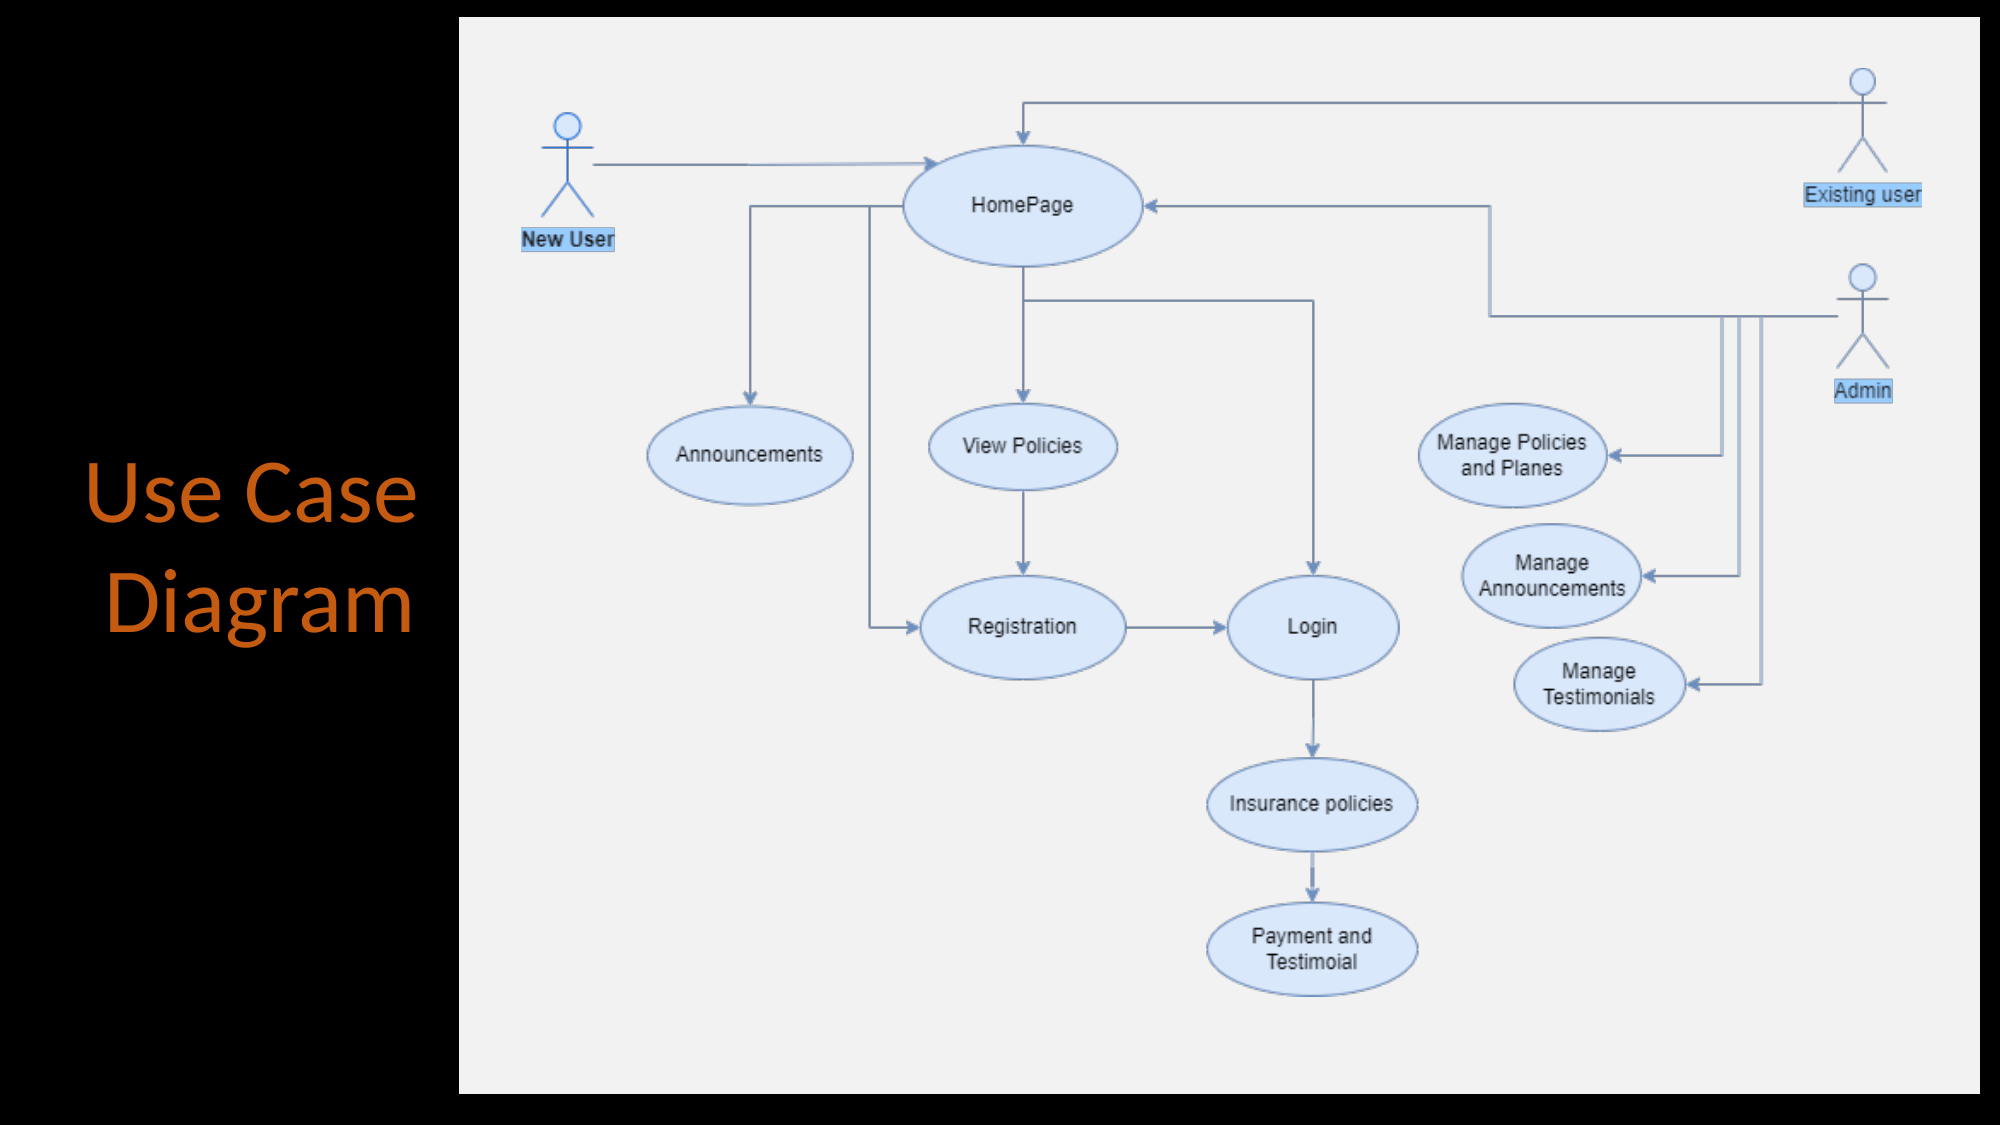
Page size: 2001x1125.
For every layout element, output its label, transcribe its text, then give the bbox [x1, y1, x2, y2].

text_box Use Case Diagram [68, 423, 459, 659]
text_box [459, 17, 1980, 1094]
picture [521, 68, 1922, 997]
